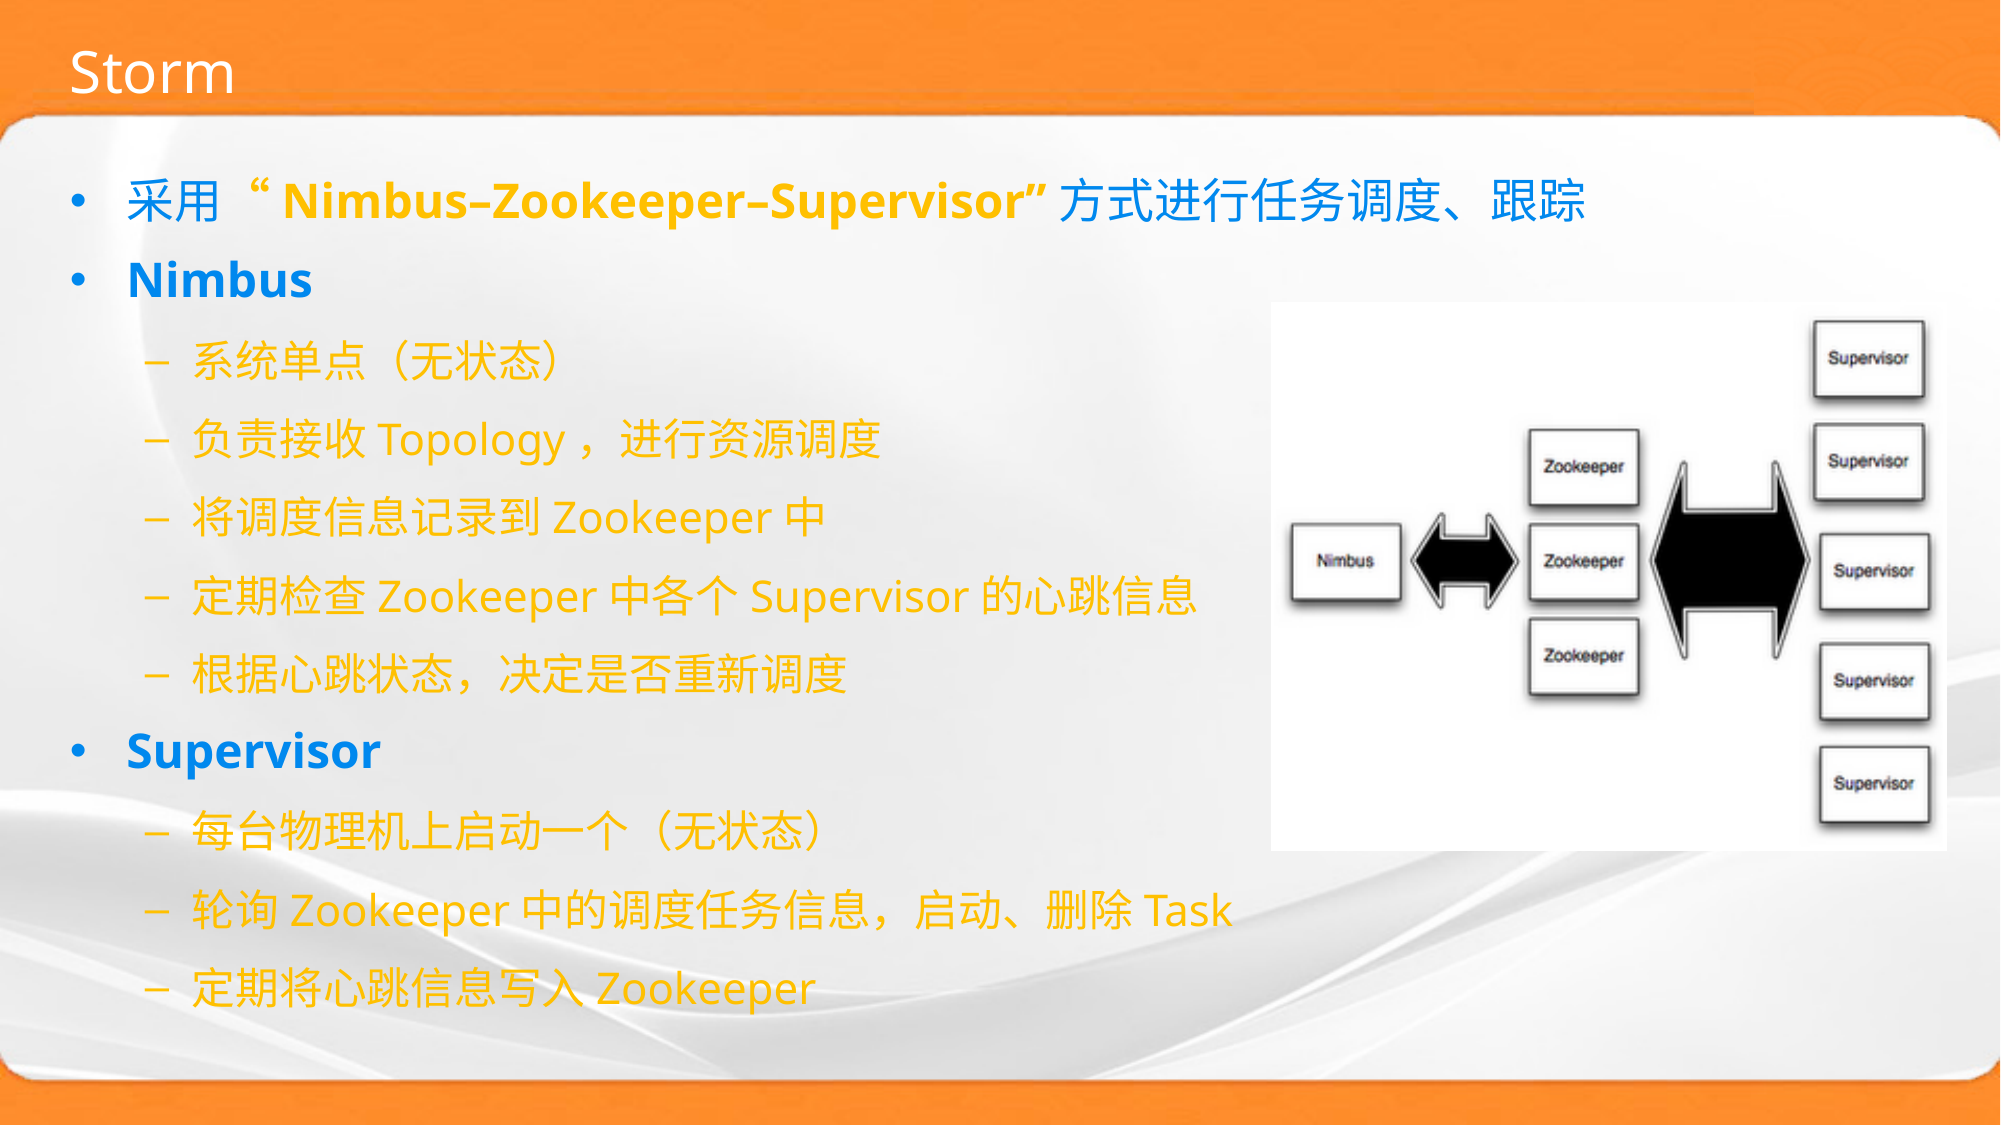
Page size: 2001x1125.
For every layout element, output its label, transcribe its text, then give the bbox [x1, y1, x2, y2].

list 采用“Nimbus–Zookeeper–Supervisor”方式进行任务调度、跟踪 Nimbus 系统单点（无状态） 负责接收Topology，进行资源调度 将调度信息记录到Zookeeper中 定期检查Zookeeper中各个Supervisor的心跳信息 根据心跳状态，决定是否重新调度 Supervisor 每台物理机上启动一个（无状态） 轮询Zookeeper中的调度任务信息，启动、删除Task 定期将心跳信息写入Zookeeper [54, 151, 1961, 1125]
title Storm [54, 23, 1788, 117]
picture [0, 0, 2001, 1125]
picture [1271, 302, 1947, 851]
